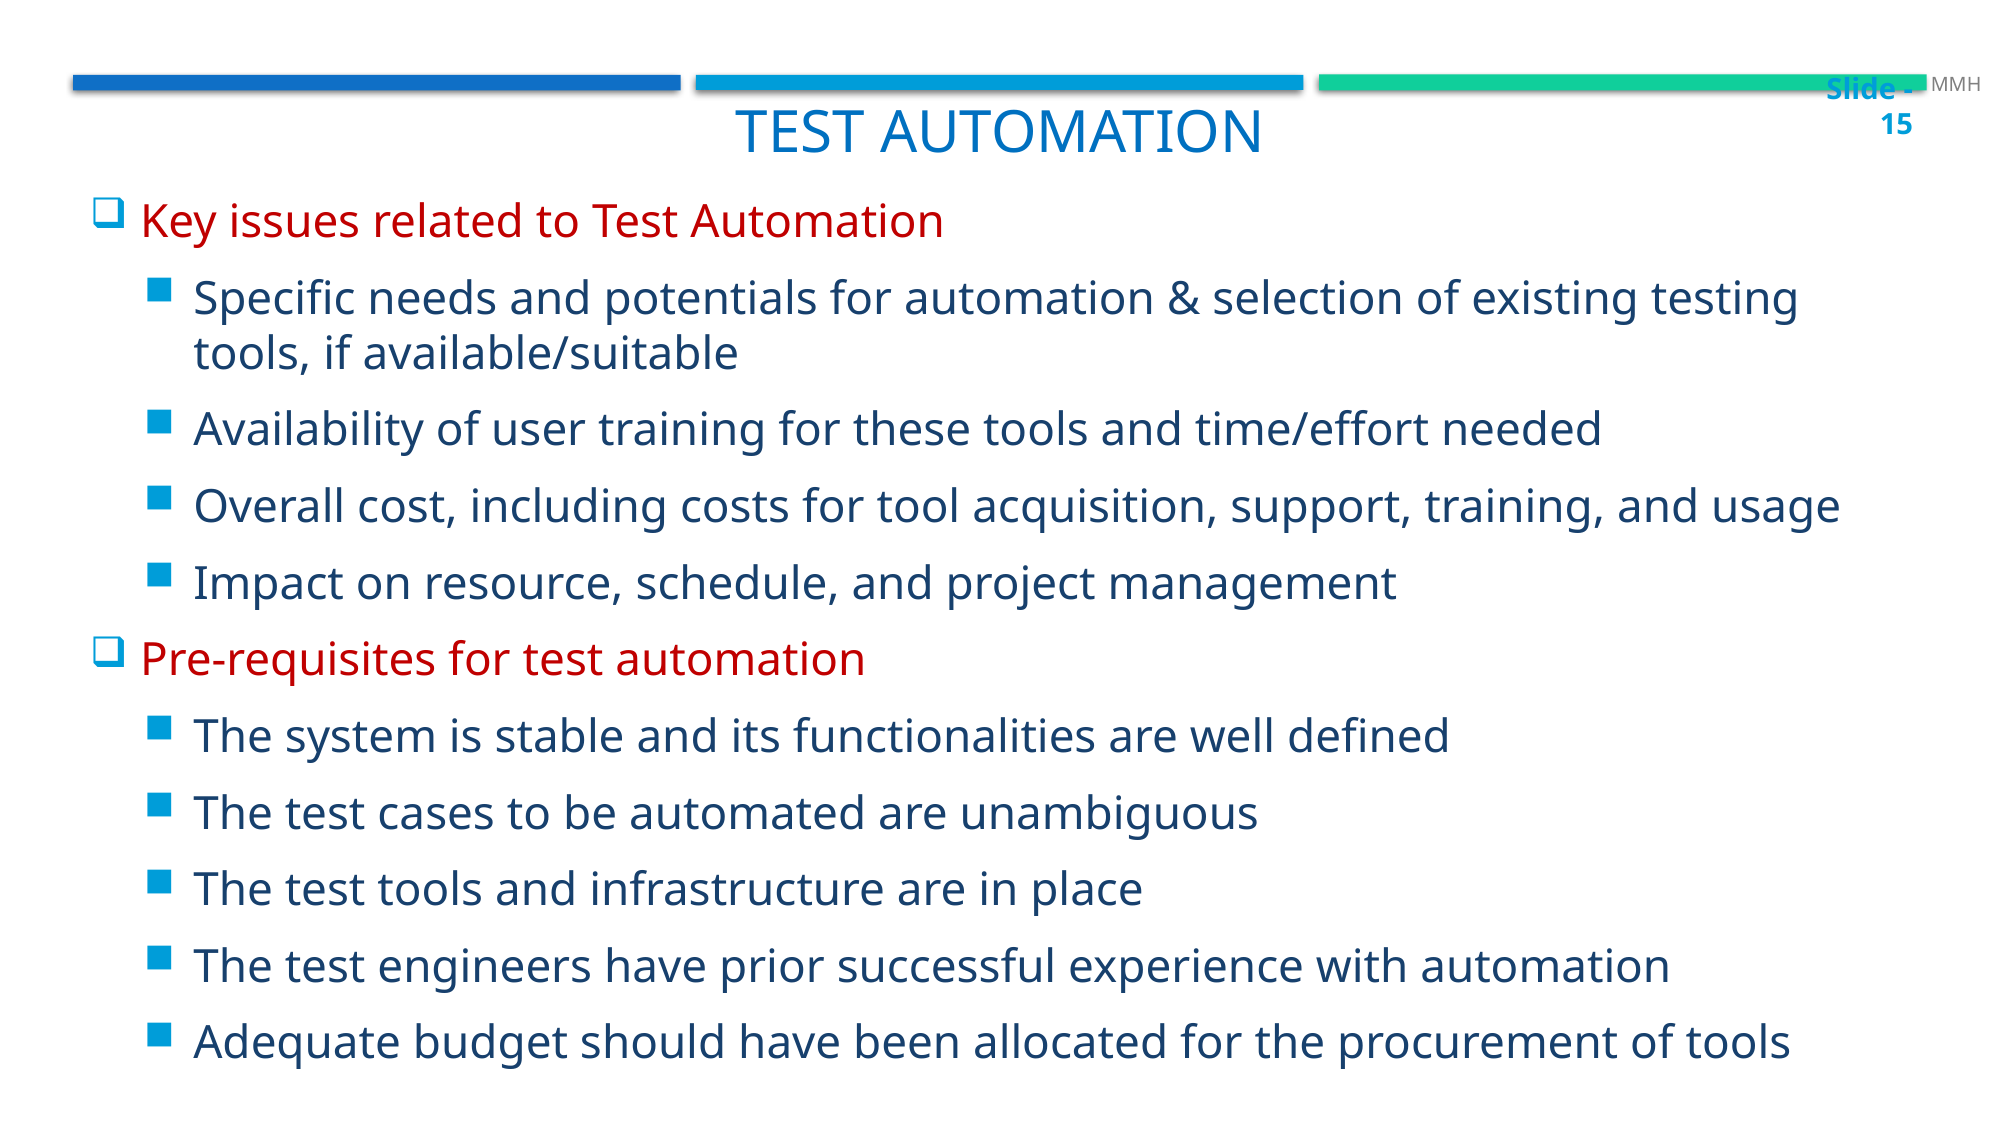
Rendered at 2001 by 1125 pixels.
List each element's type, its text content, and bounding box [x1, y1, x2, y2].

list Key issues related to Test Automation Specific needs and potentials for automation & selection of existing testing tools, if available/suitable Availability of user training for these tools and time/effort needed Overall cost, including costs for tool acquisition, support, training, and usage Impact on resource, schedule, and project management Pre-requisites for test automation The system is stable and its functionalities are well defined The test cases to be automated are unambiguous The test tools and infrastructure are in place The test engineers have prior successful experience with automation Adequate budget should have been allocated for the procurement of tools [75, 192, 1911, 1067]
text_box Slide - 15 [1786, 84, 1929, 131]
title Test Automation [19, 73, 1829, 172]
text_box MMH [1894, 61, 2000, 107]
